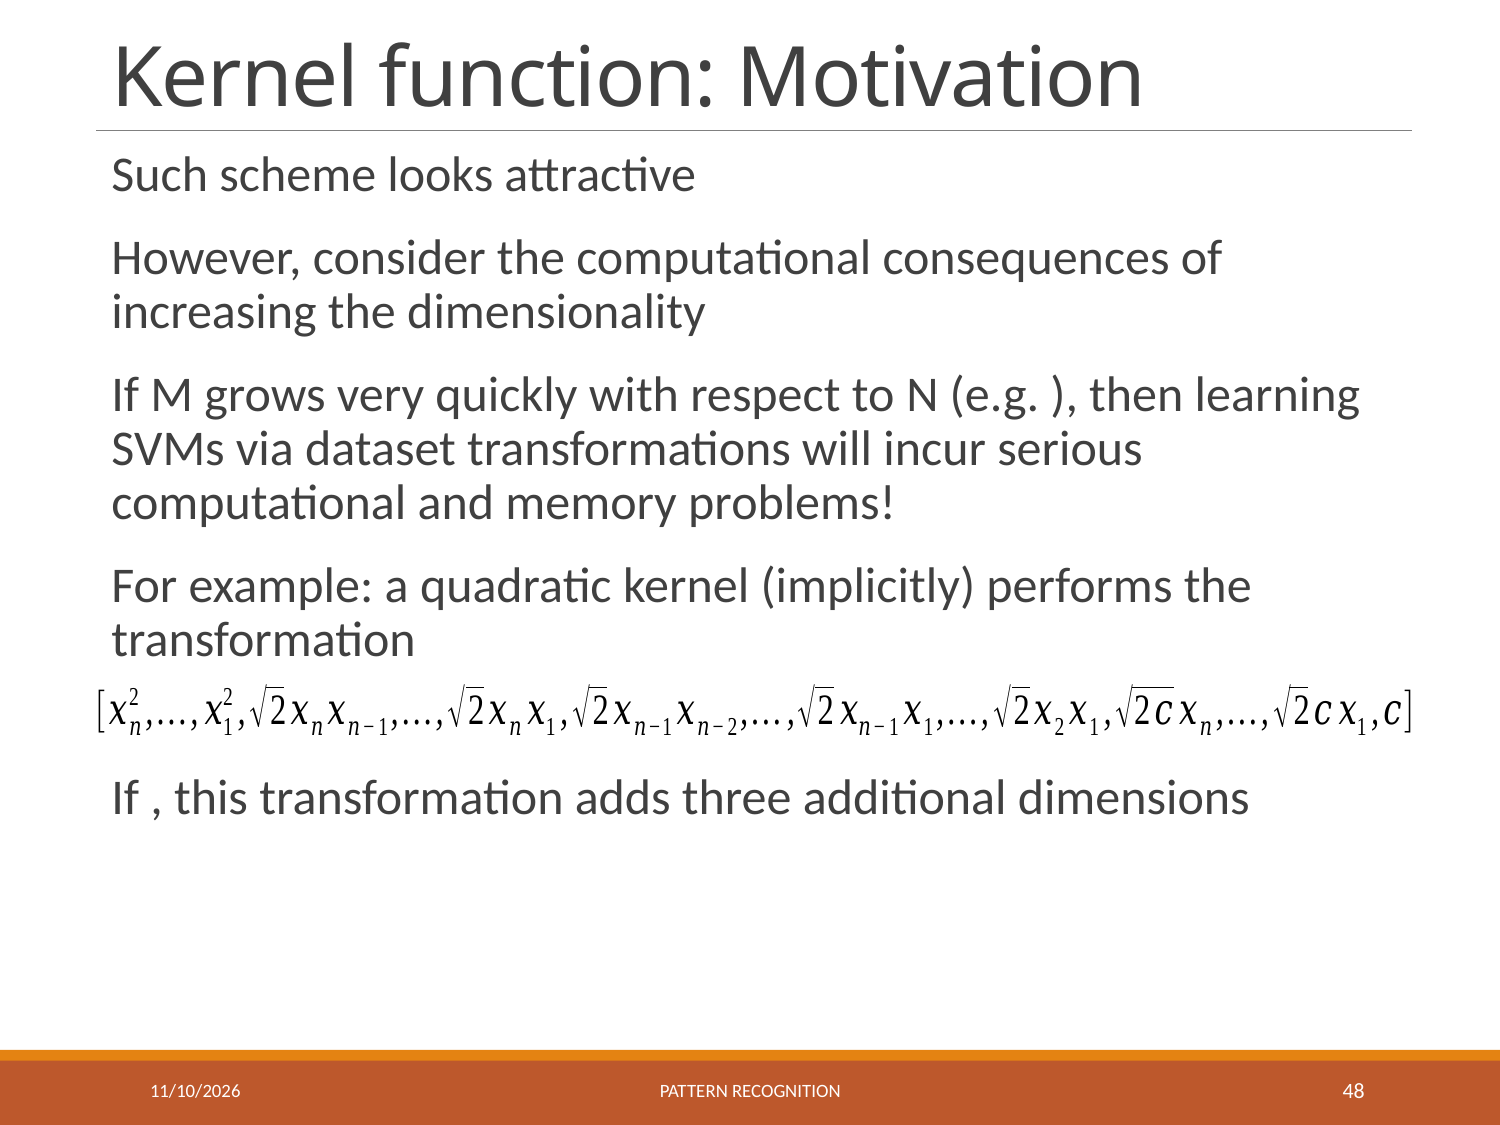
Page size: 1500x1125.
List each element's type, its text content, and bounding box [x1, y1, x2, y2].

title Kernel function: Motivation [96, 19, 1413, 131]
slide_number 48 [1218, 1059, 1380, 1120]
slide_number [135, 1059, 440, 1120]
footer Pattern recognition [453, 1059, 1047, 1120]
